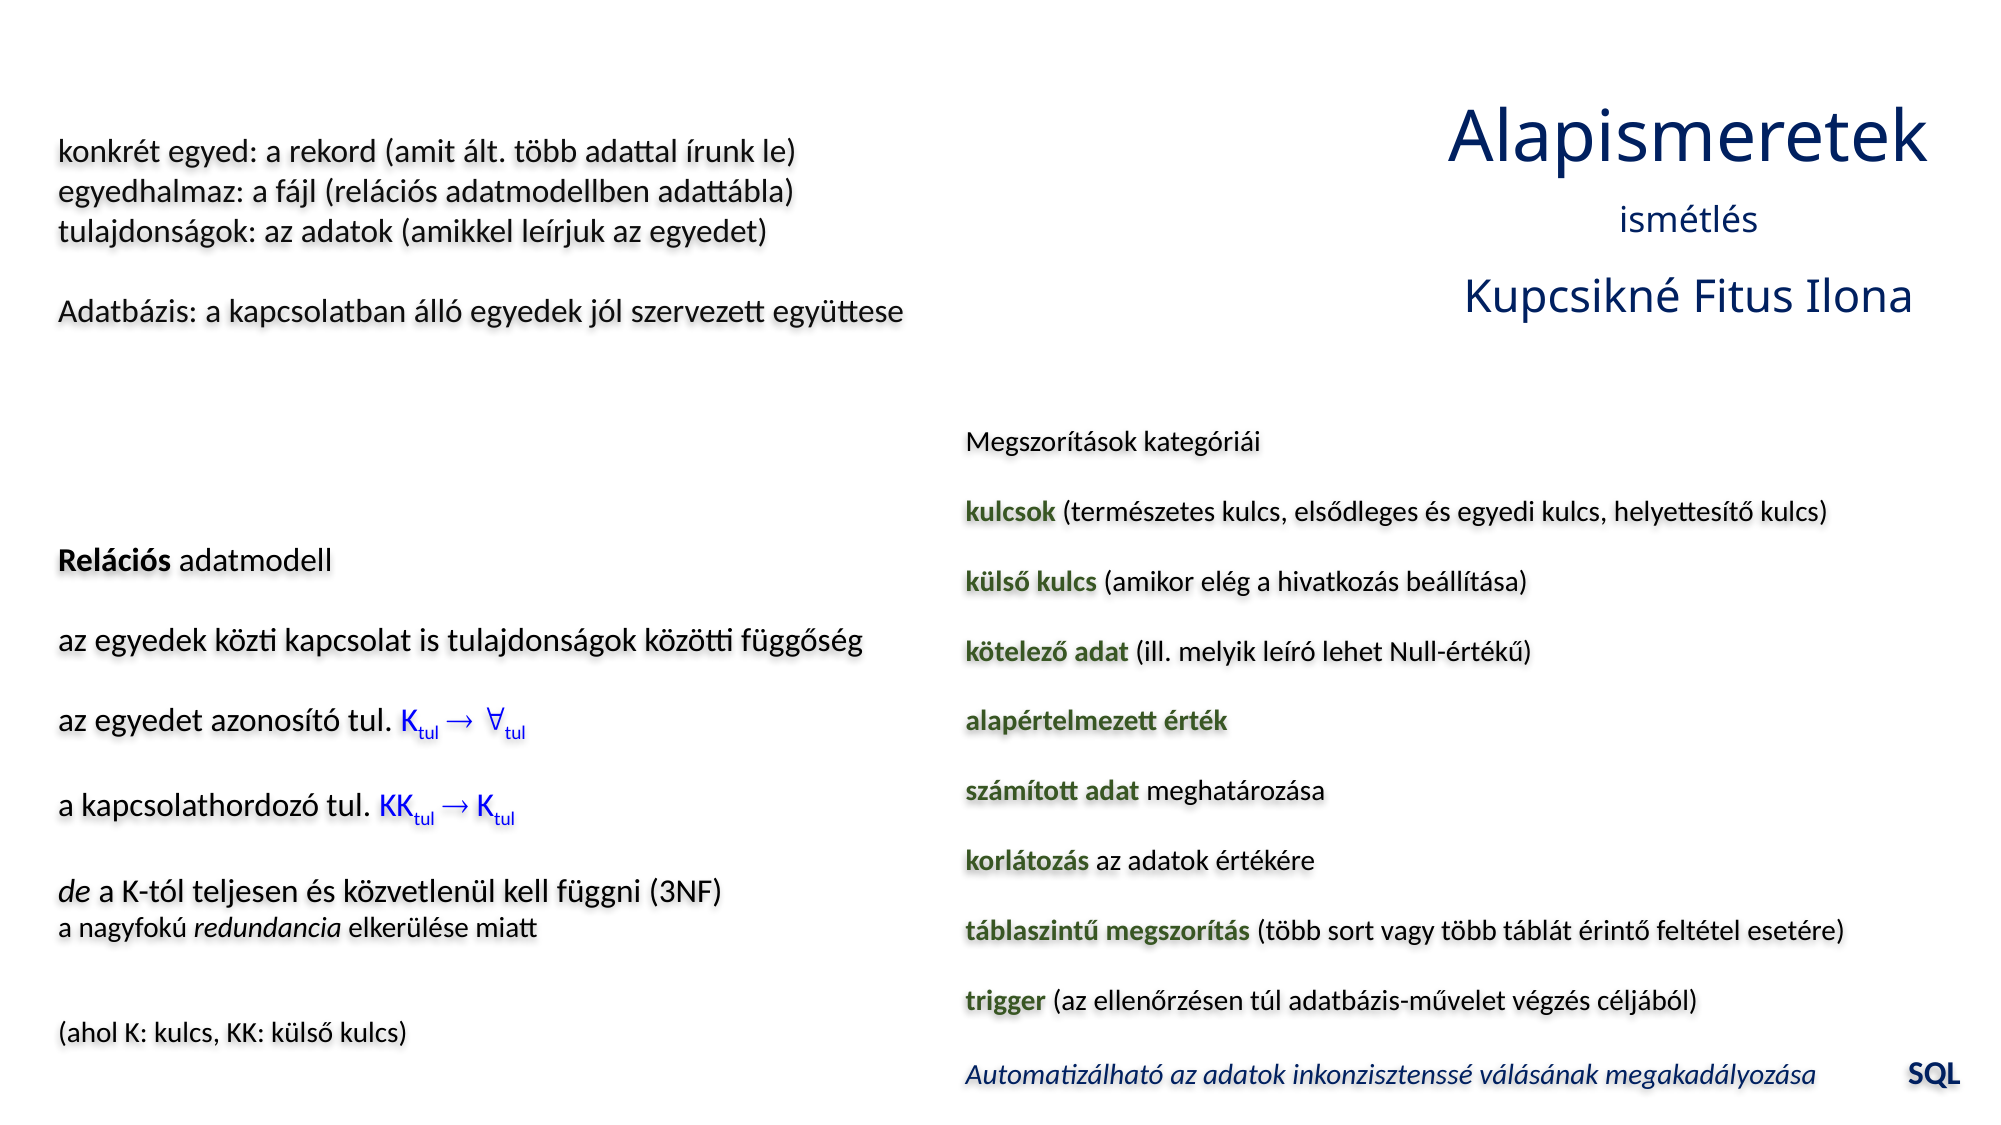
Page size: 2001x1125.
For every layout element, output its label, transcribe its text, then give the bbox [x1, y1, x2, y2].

text_box Relációs adatmodell az egyedek közti kapcsolat is tulajdonságok közötti függőség az egyedet azonosító tul. Ktul  tul a kapcsolathordozó tul. KKtul  Ktul de a K-tól teljesen és közvetlenül kell függni (3NF) a nagyfokú redundancia elkerülése miatt (ahol K: kulcs, KK: külső kulcs) [43, 531, 913, 1056]
text_box Megszorítások kategóriái kulcsok (természetes kulcs, elsődleges és egyedi kulcs, helyettesítő kulcs) külső kulcs (amikor elég a hivatkozás beállítása) kötelező adat (ill. melyik leíró lehet Null-értékű) alapértelmezett érték számított adat meghatározása korlátozás az adatok értékére táblaszintű megszorítás (több sort vagy több táblát érintő feltétel esetére) trigger (az ellenőrzésen túl adatbázis-művelet végzés céljából) Automatizálható az adatok inkonzisztenssé válásának megakadályozása SQL [950, 414, 1979, 1099]
text_box konkrét egyed: a rekord (amit ált. több adattal írunk le) egyedhalmaz: a fájl (relációs adatmodellben adattábla) tulajdonságok: az adatok (amikkel leírjuk az egyedet) Adatbázis: a kapcsolatban álló egyedek jól szervezett együttese [43, 122, 944, 377]
text_box Alapismeretek ismétlés Kupcsikné Fitus Ilona [1418, 39, 1960, 414]
